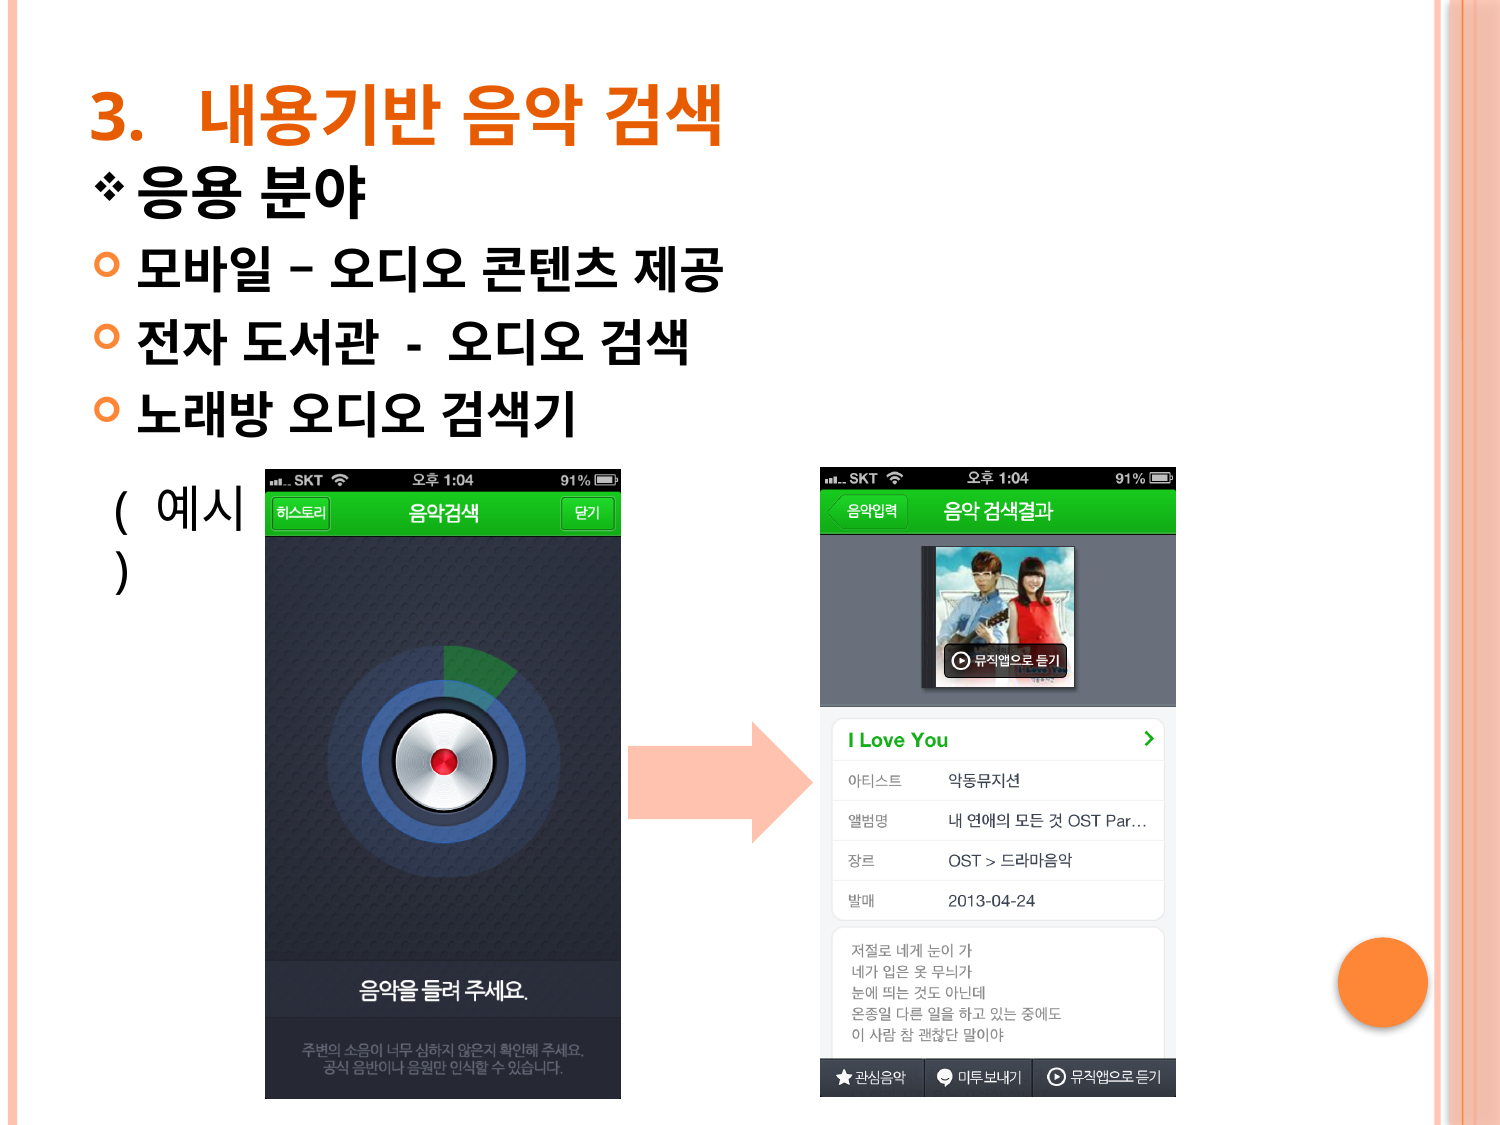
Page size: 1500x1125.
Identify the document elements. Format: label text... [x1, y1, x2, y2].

picture [820, 467, 1176, 1098]
list 응용 분야 모바일 – 오디오 콘텐츠 제공 전자 도서관 - 오디오 검색 노래방 오디오 검색기 [76, 149, 1302, 457]
title 3. 내용기반 음악 검색 [75, 45, 1300, 161]
text_box ( 예시 ) [100, 469, 262, 605]
text_box [628, 721, 814, 844]
picture [265, 469, 621, 1100]
